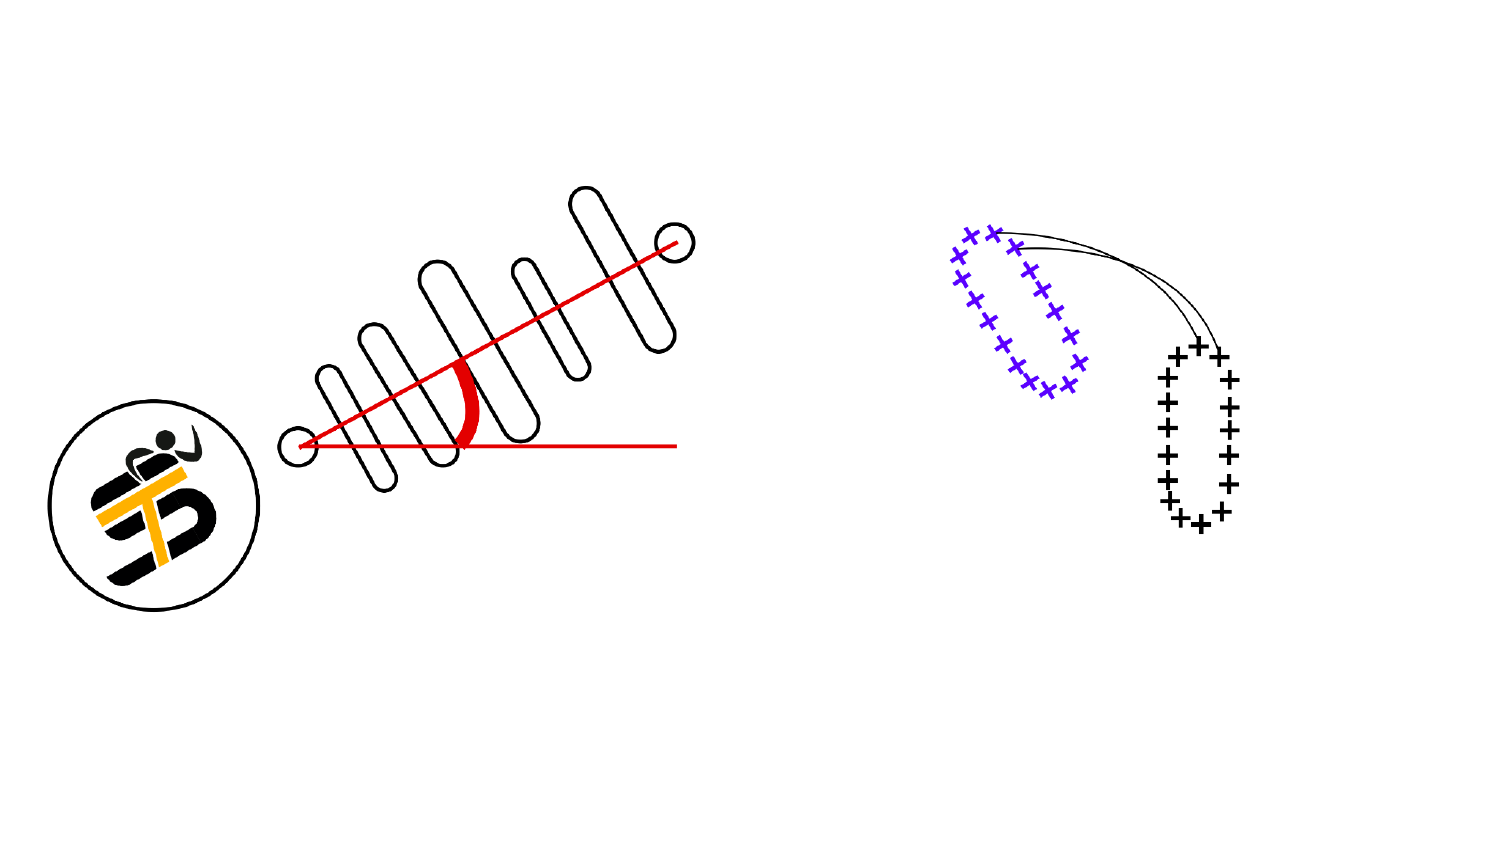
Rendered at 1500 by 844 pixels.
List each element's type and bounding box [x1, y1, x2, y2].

picture [0, 46, 1500, 798]
